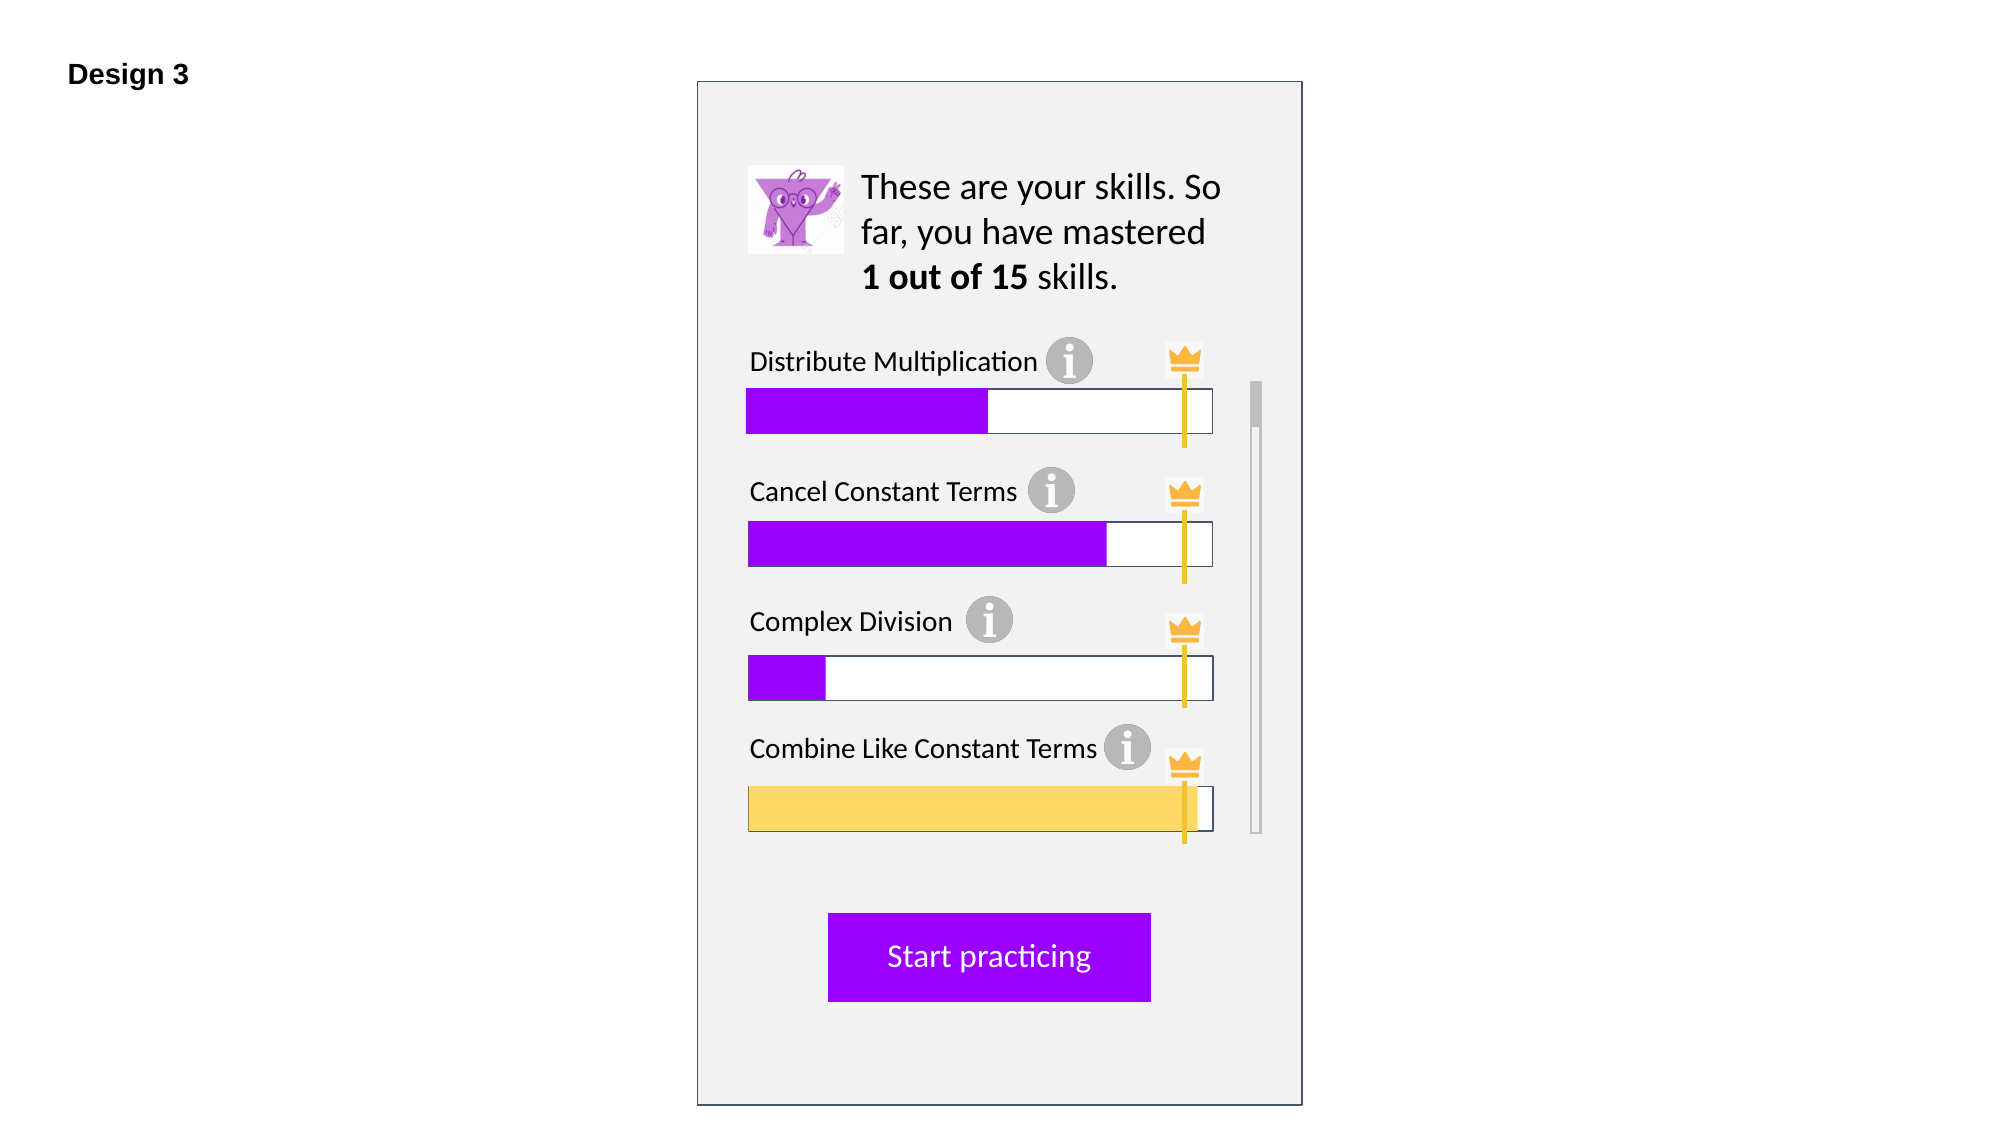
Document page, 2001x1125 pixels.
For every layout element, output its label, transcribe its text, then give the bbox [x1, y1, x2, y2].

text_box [1209, 785, 1214, 832]
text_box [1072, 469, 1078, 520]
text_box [1165, 341, 1204, 449]
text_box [1165, 477, 1204, 585]
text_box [1250, 381, 1261, 834]
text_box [1165, 748, 1204, 844]
picture [1028, 466, 1075, 514]
text_box Start practicing [828, 914, 1151, 1002]
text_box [1165, 613, 1204, 709]
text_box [1209, 387, 1213, 435]
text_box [748, 785, 1160, 832]
text_box Complex Division [734, 586, 1245, 652]
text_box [745, 387, 1160, 435]
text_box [748, 153, 1242, 306]
text_box Distribute Multiplication [734, 327, 1255, 393]
picture [1104, 723, 1151, 771]
picture [1046, 337, 1093, 384]
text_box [1209, 520, 1213, 567]
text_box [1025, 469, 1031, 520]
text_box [1209, 655, 1214, 701]
text_box [697, 81, 1303, 1105]
text_box Design 3 [52, 47, 205, 98]
text_box Cancel Constant Terms [734, 457, 1245, 522]
picture [966, 596, 1013, 643]
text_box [748, 520, 1160, 567]
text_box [748, 655, 1160, 701]
text_box Combine Like Constant Terms [734, 714, 1245, 780]
